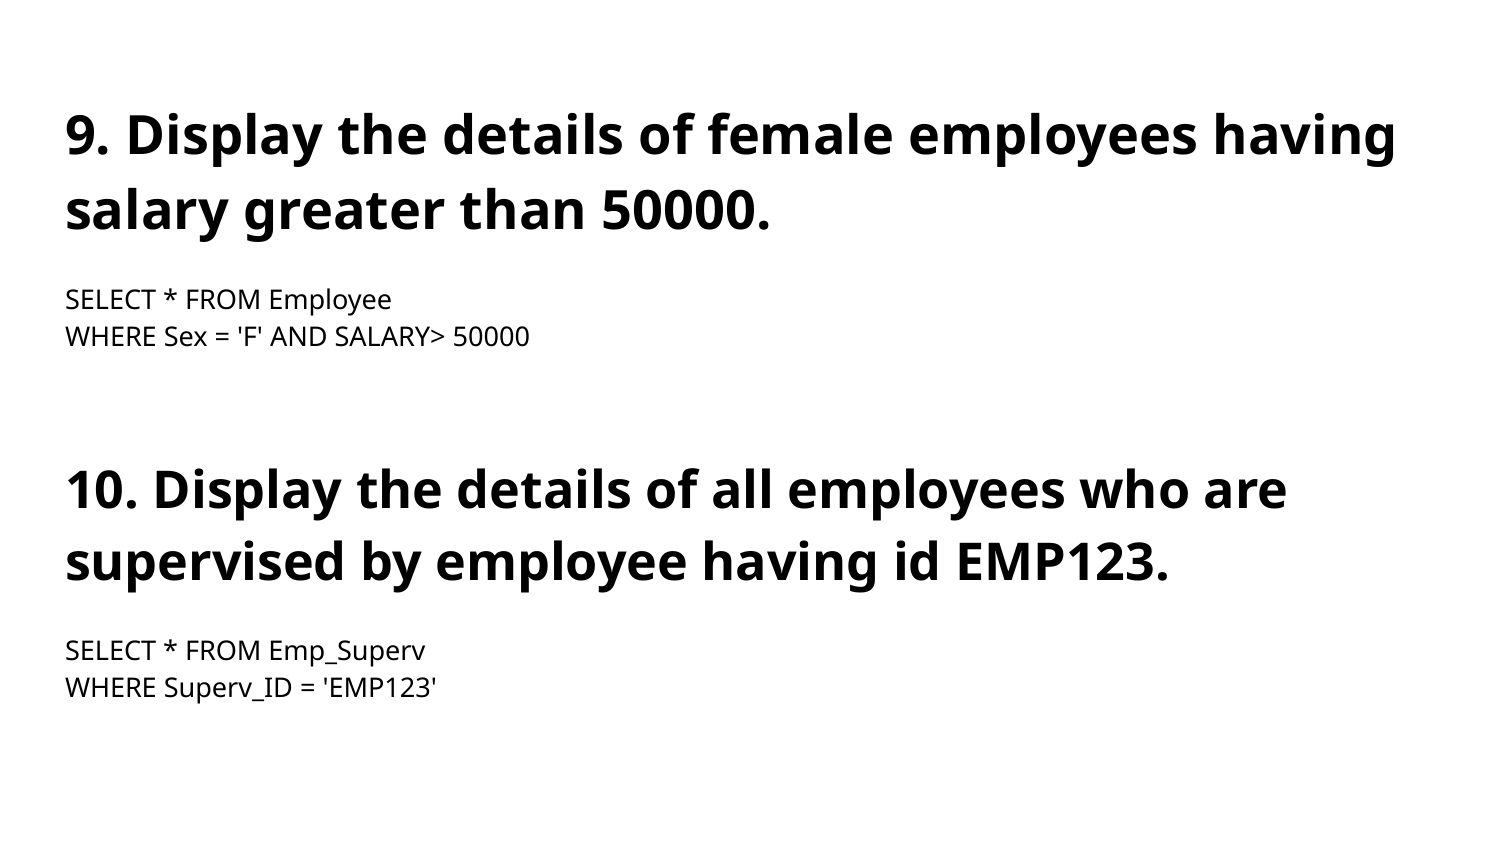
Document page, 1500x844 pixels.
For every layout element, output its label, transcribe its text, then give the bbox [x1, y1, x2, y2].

title 9. Display the details of female employees having salary greater than 50000. SELECT * FROM Employee WHERE Sex = 'F' AND SALARY> 50000 [50, 50, 1451, 174]
title 10. Display the details of all employees who are supervised by employee having id EMP123. SELECT * FROM Emp_Superv WHERE Superv_ID = 'EMP123' [50, 432, 1451, 555]
